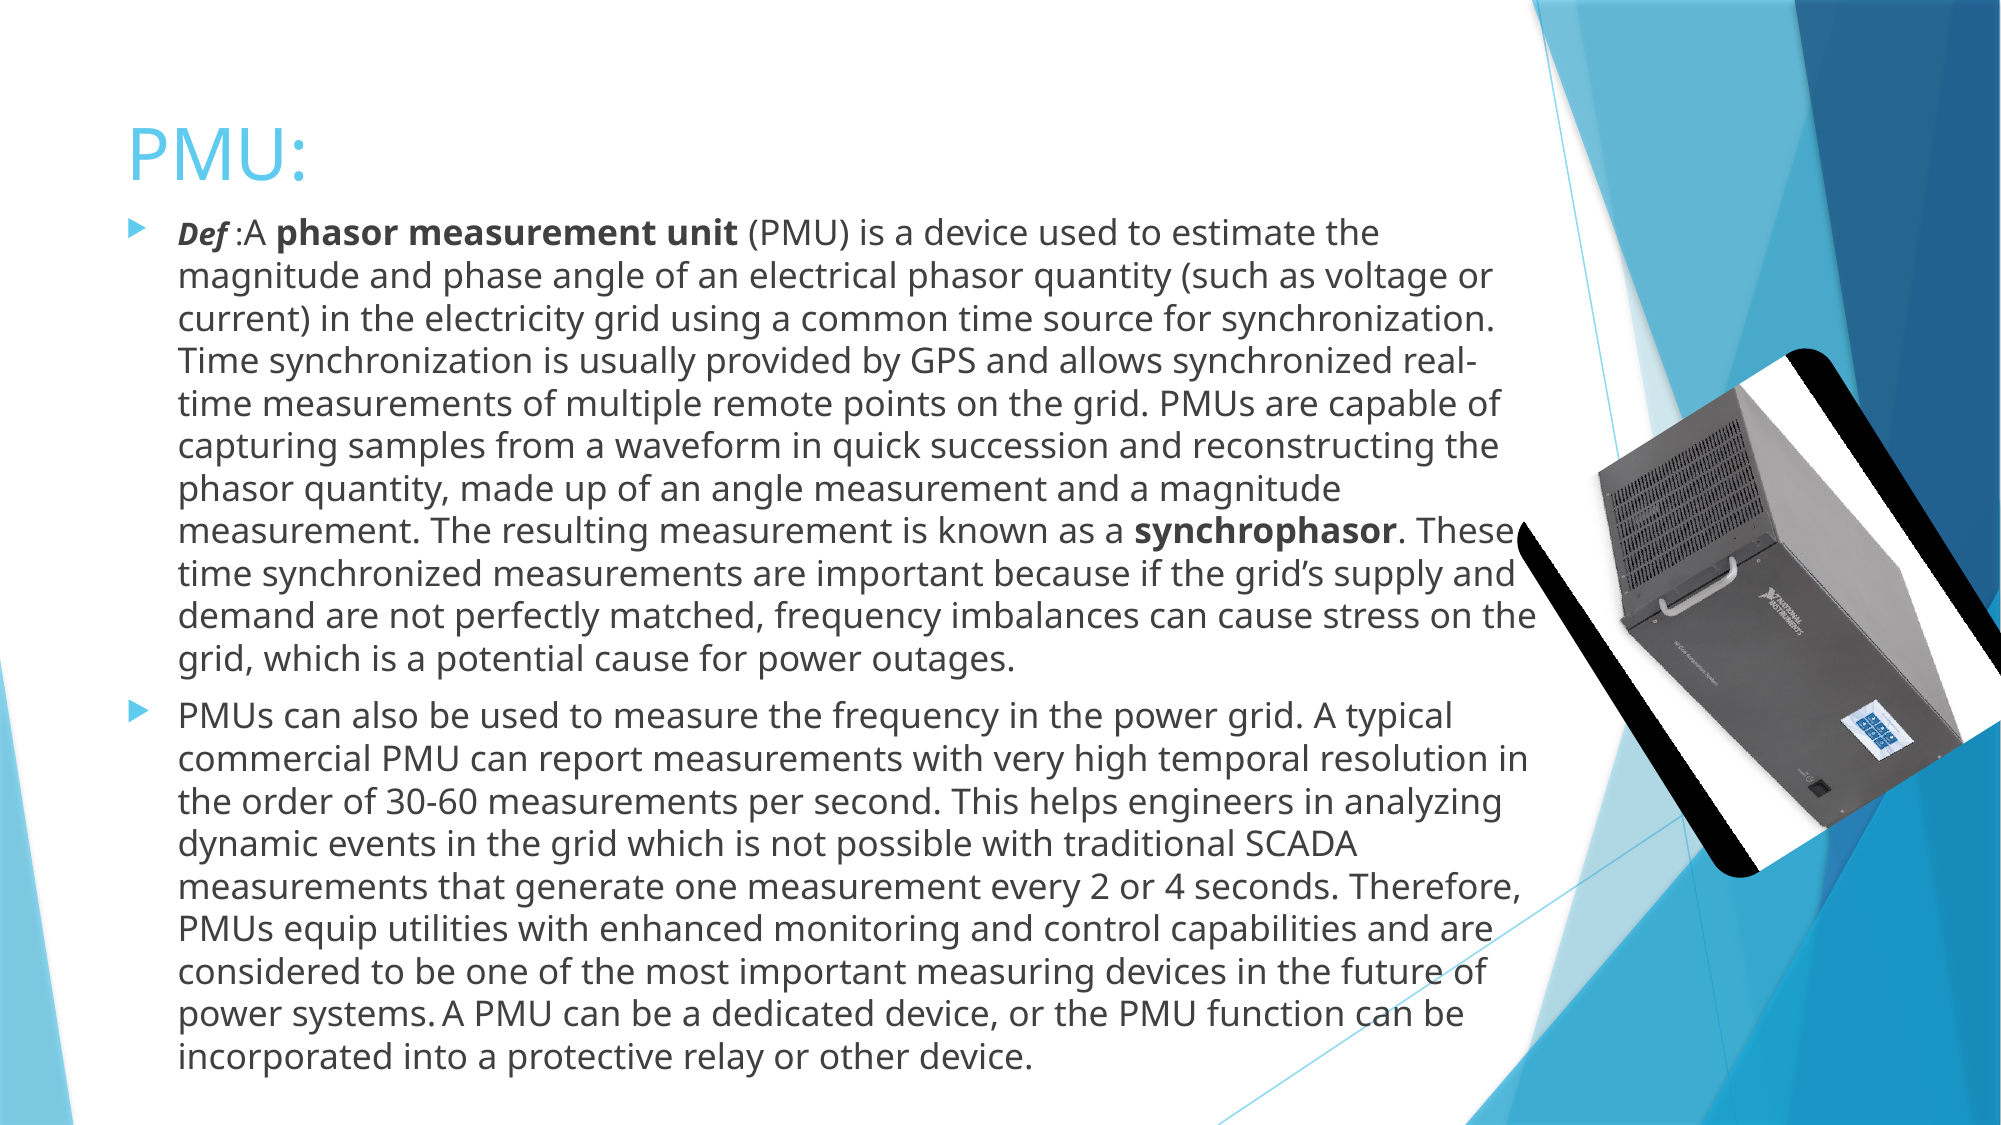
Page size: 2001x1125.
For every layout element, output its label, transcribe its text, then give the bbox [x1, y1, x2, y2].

title PMU: [111, 99, 1522, 202]
picture [1517, 349, 2001, 878]
list Def :A phasor measurement unit (PMU) is a device used to estimate the magnitude and phase angle of an electrical phasor quantity (such as voltage or current) in the electricity grid using a common time source for synchronization. Time synchronization is usually provided by GPS and allows synchronized real-time measurements of multiple remote points on the grid. PMUs are capable of capturing samples from a waveform in quick succession and reconstructing the phasor quantity, made up of an angle measurement and a magnitude measurement. The resulting measurement is known as a synchrophasor. These time synchronized measurements are important because if the grid’s supply and demand are not perfectly matched, frequency imbalances can cause stress on the grid, which is a potential cause for power outages. PMUs can also be used to measure the frequency in the power grid. A typical commercial PMU can report measurements with very high temporal resolution in the order of 30-60 measurements per second. This helps engineers in analyzing dynamic events in the grid which is not possible with traditional SCADA measurements that generate one measurement every 2 or 4 seconds. Therefore, PMUs equip utilities with enhanced monitoring and control capabilities and are considered to be one of the most important measuring devices in the future of power systems. A PMU can be a dedicated device, or the PMU function can be incorporated into a protective relay or other device. [111, 202, 1557, 1105]
